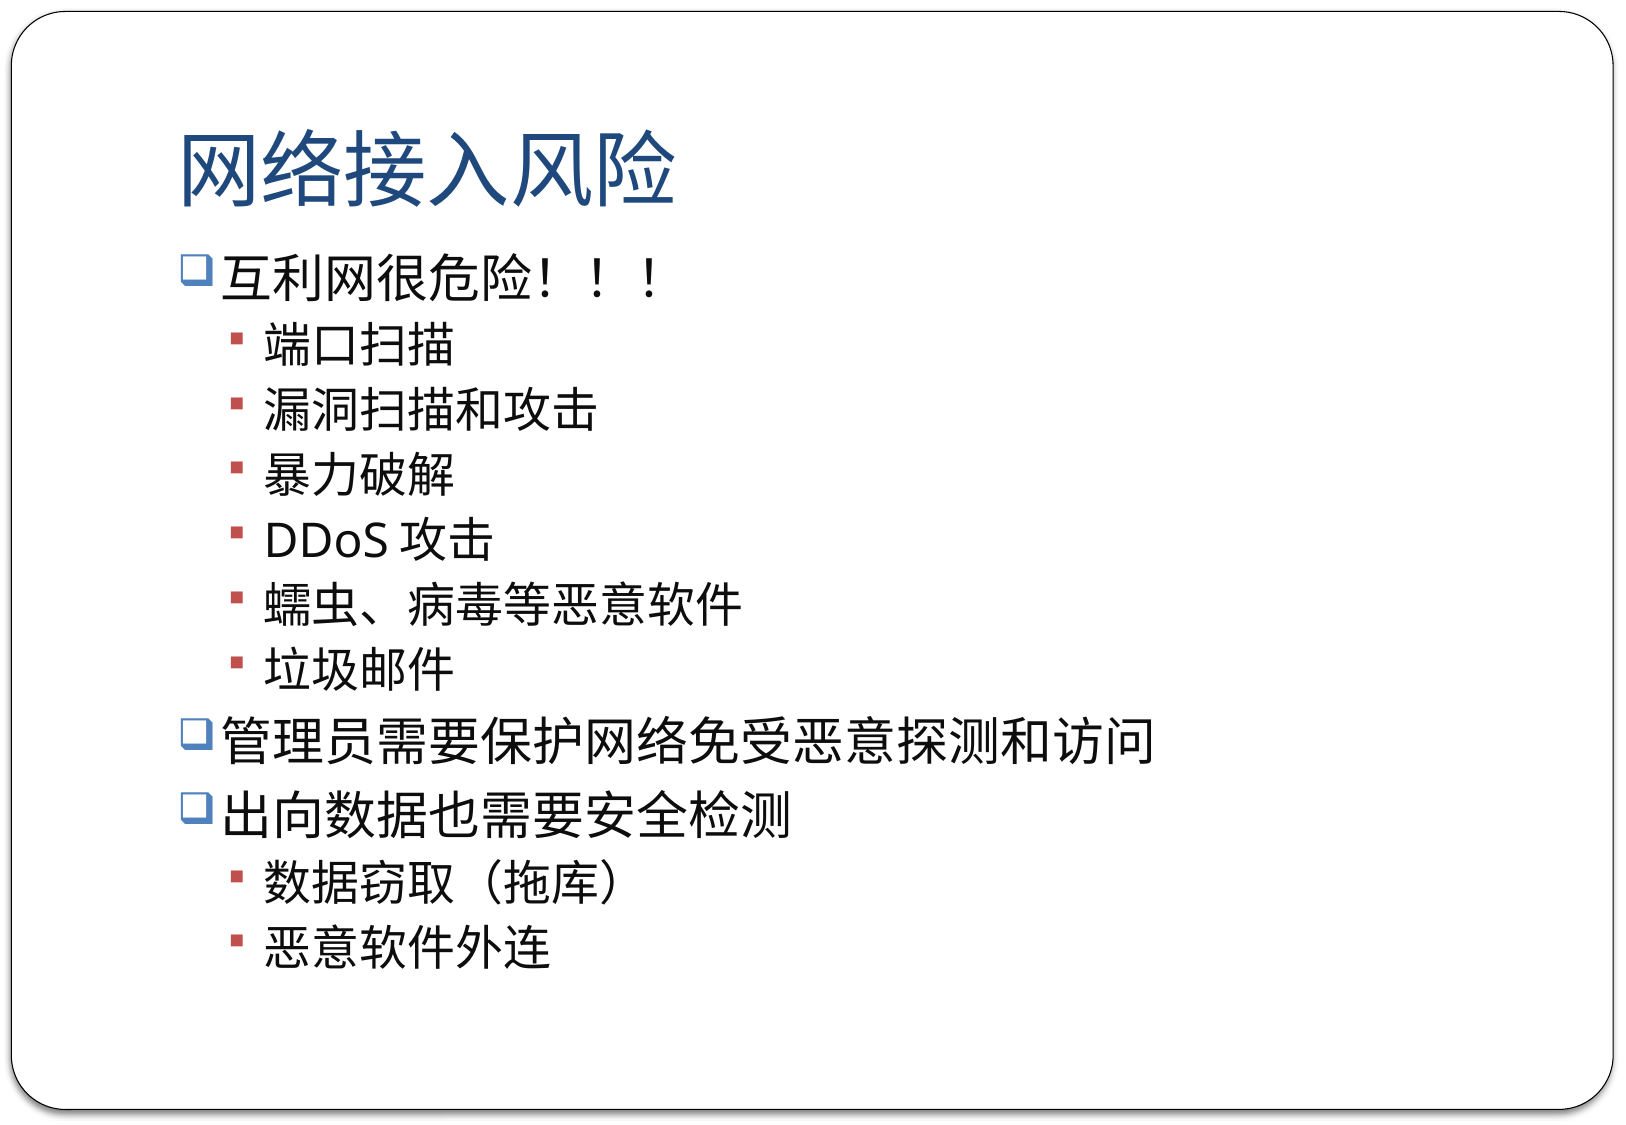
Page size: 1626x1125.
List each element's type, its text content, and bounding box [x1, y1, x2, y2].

list 互利网很危险！！！ 端口扫描 漏洞扫描和攻击 暴力破解 DDoS攻击 蠕虫、病毒等恶意软件 垃圾邮件 管理员需要保护网络免受恶意探测和访问 出向数据也需要安全检测 数据窃取（拖库） 恶意软件外连 [162, 237, 1544, 988]
title 网络接入风险 [162, 45, 1544, 233]
